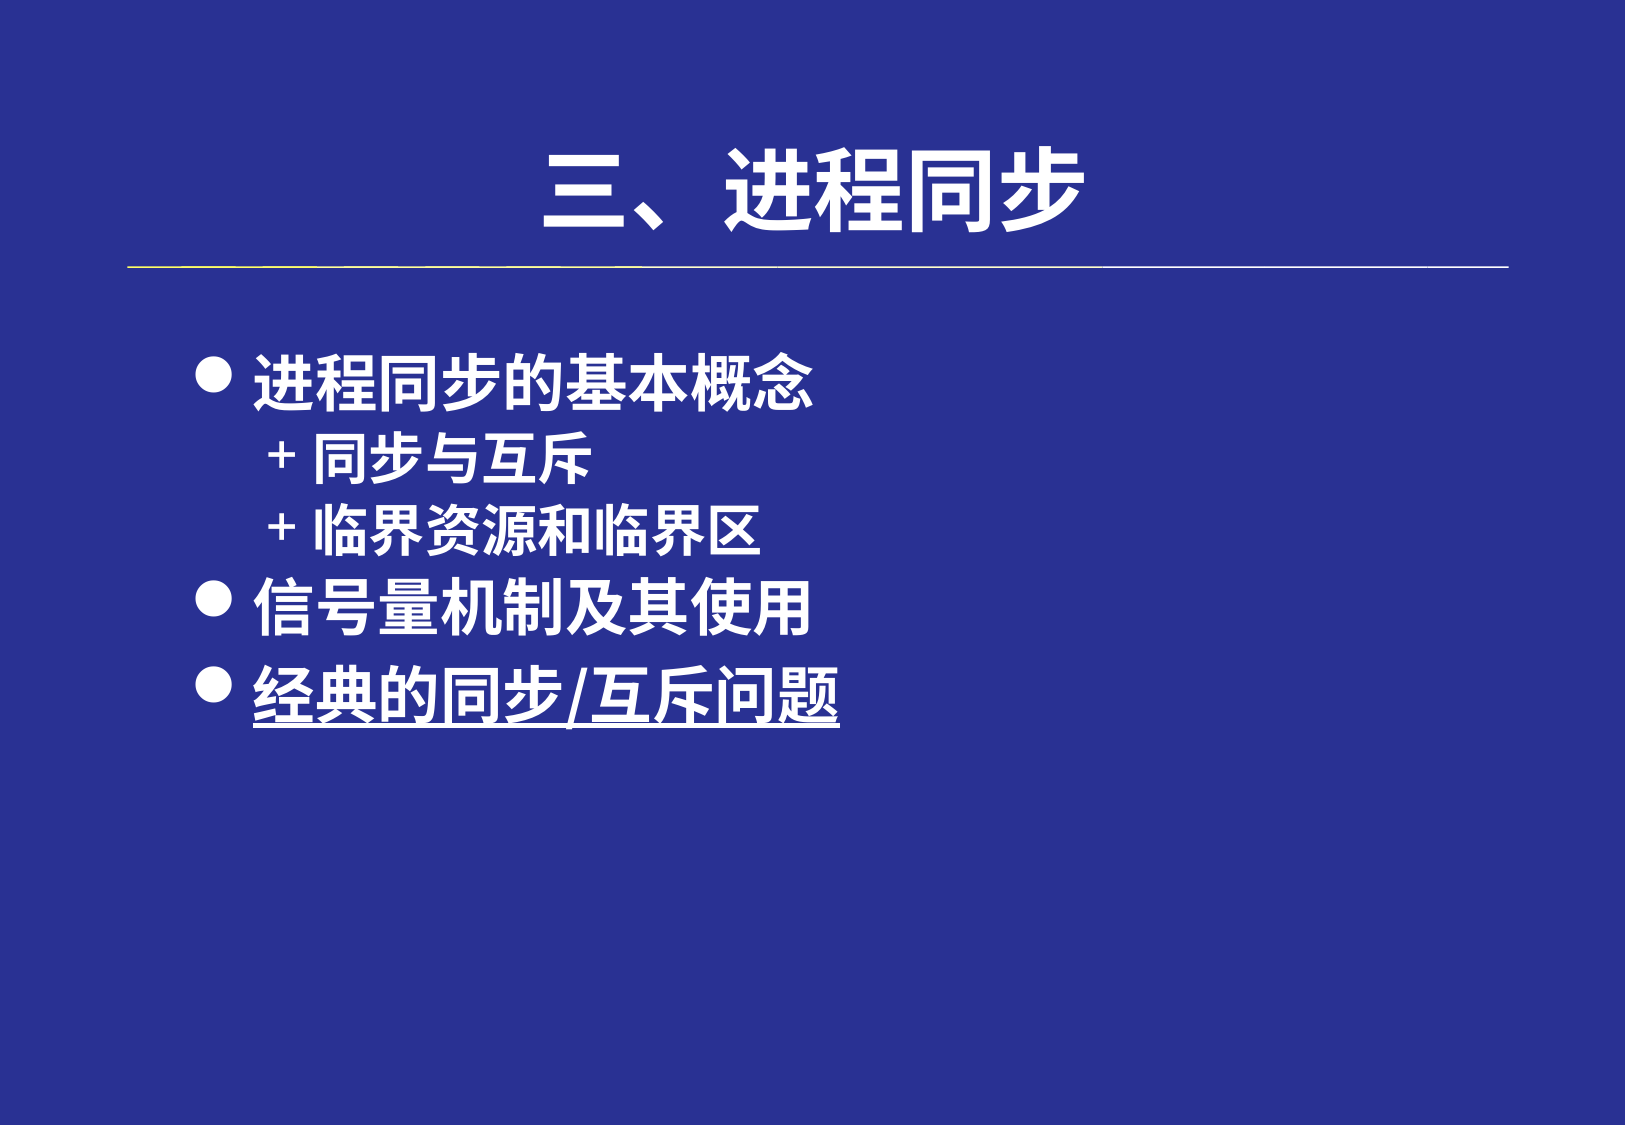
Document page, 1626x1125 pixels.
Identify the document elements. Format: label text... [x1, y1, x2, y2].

list 进程同步的基本概念 同步与互斥 临界资源和临界区 信号量机制及其使用 经典的同步/互斥问题 [175, 344, 1557, 858]
title 三、进程同步 [124, 99, 1504, 276]
